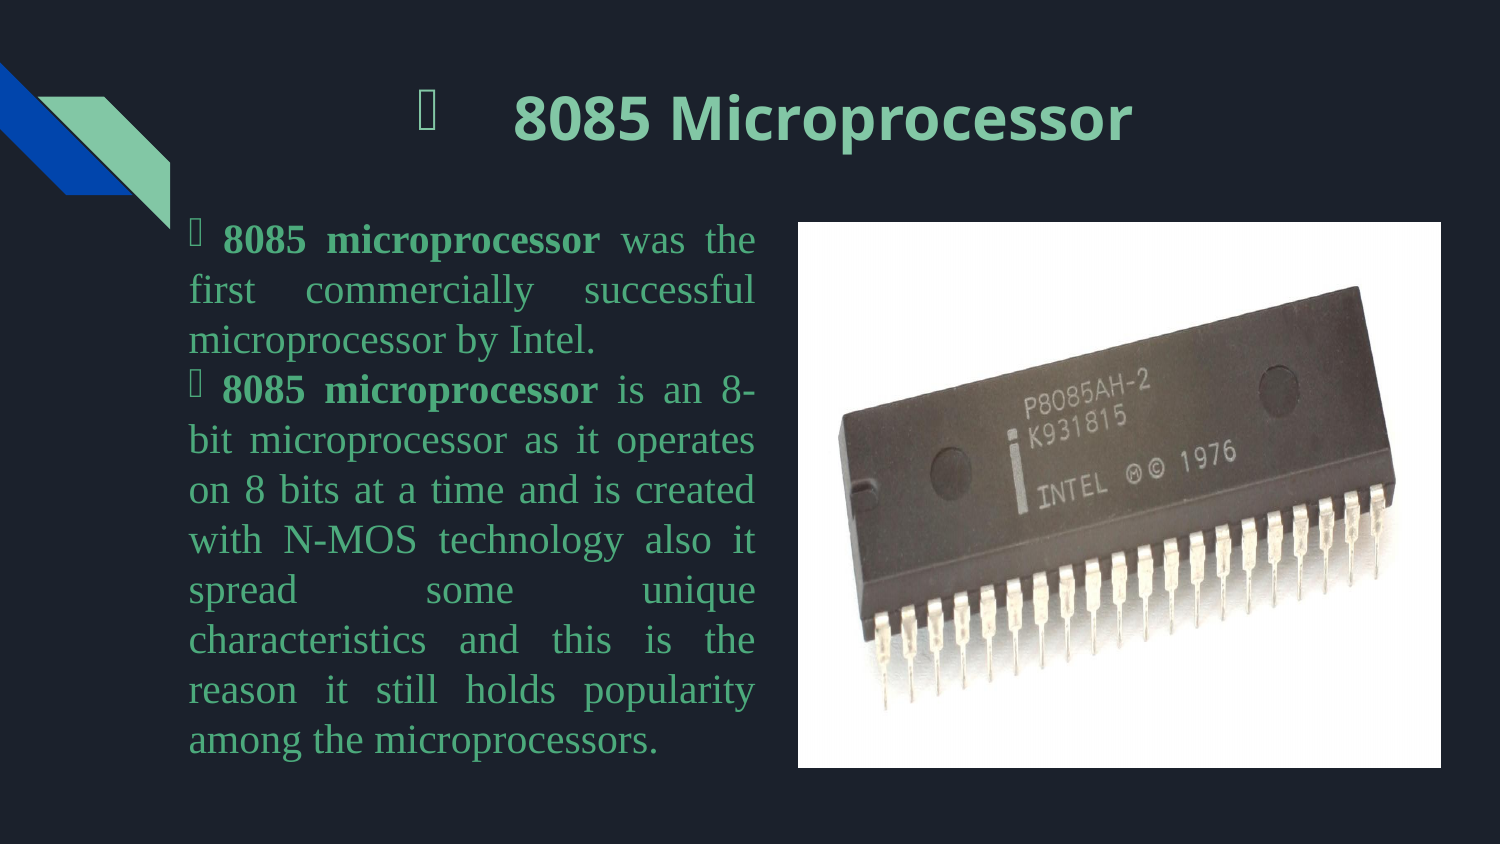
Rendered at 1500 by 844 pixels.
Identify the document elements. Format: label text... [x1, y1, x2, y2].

picture [798, 221, 1441, 769]
list 8085 microprocessor was the first commercially successful microprocessor by Intel. 8085 microprocessor is an 8-bit microprocessor as it operates on 8 bits at a time and is created with N-MOS technology also it spread some unique characteristics and this is the reason it still holds popularity among the microprocessors. [173, 197, 772, 779]
title 8085 Microprocessor [303, 64, 1223, 215]
